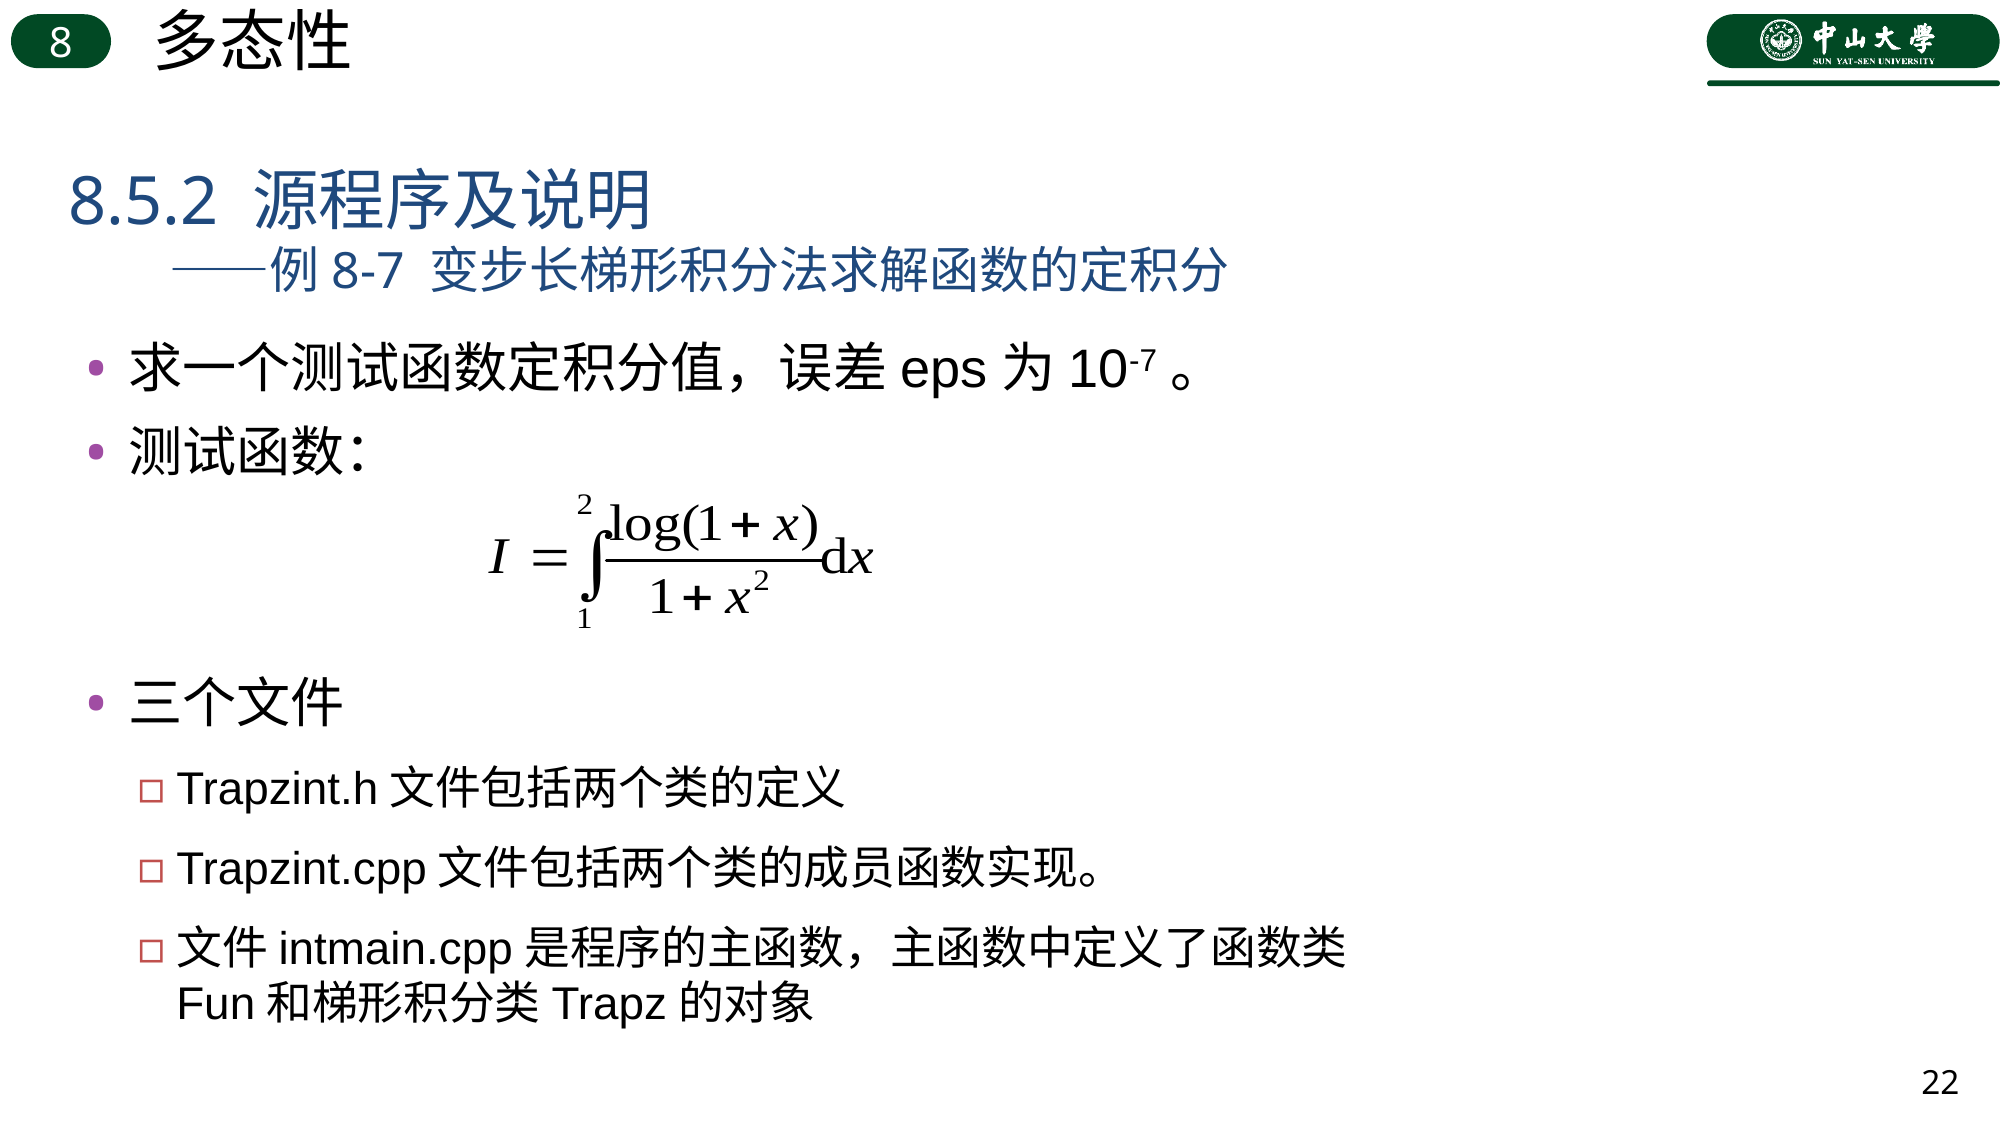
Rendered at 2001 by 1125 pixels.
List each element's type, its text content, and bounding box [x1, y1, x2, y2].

text_box 求一个测试函数定积分值，误差eps为10-7。 测试函数： 三个文件 Trapzint.h文件包括两个类的定义 Trapzint.cpp文件包括两个类的成员函数实现。 文件intmain.cpp是程序的主函数，主函数中定义了函数类Fun和梯形积分类Trapz的对象 [53, 326, 1425, 1094]
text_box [478, 483, 884, 638]
slide_number 22 [1901, 1053, 1975, 1114]
text_box 多态性 [138, 0, 369, 87]
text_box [1706, 14, 2000, 87]
text_box 8.5.2 源程序及说明 ——例8-7 变步长梯形积分法求解函数的定积分 [53, 161, 1404, 295]
picture [1749, 8, 1957, 82]
text_box 8 [9, 13, 113, 70]
